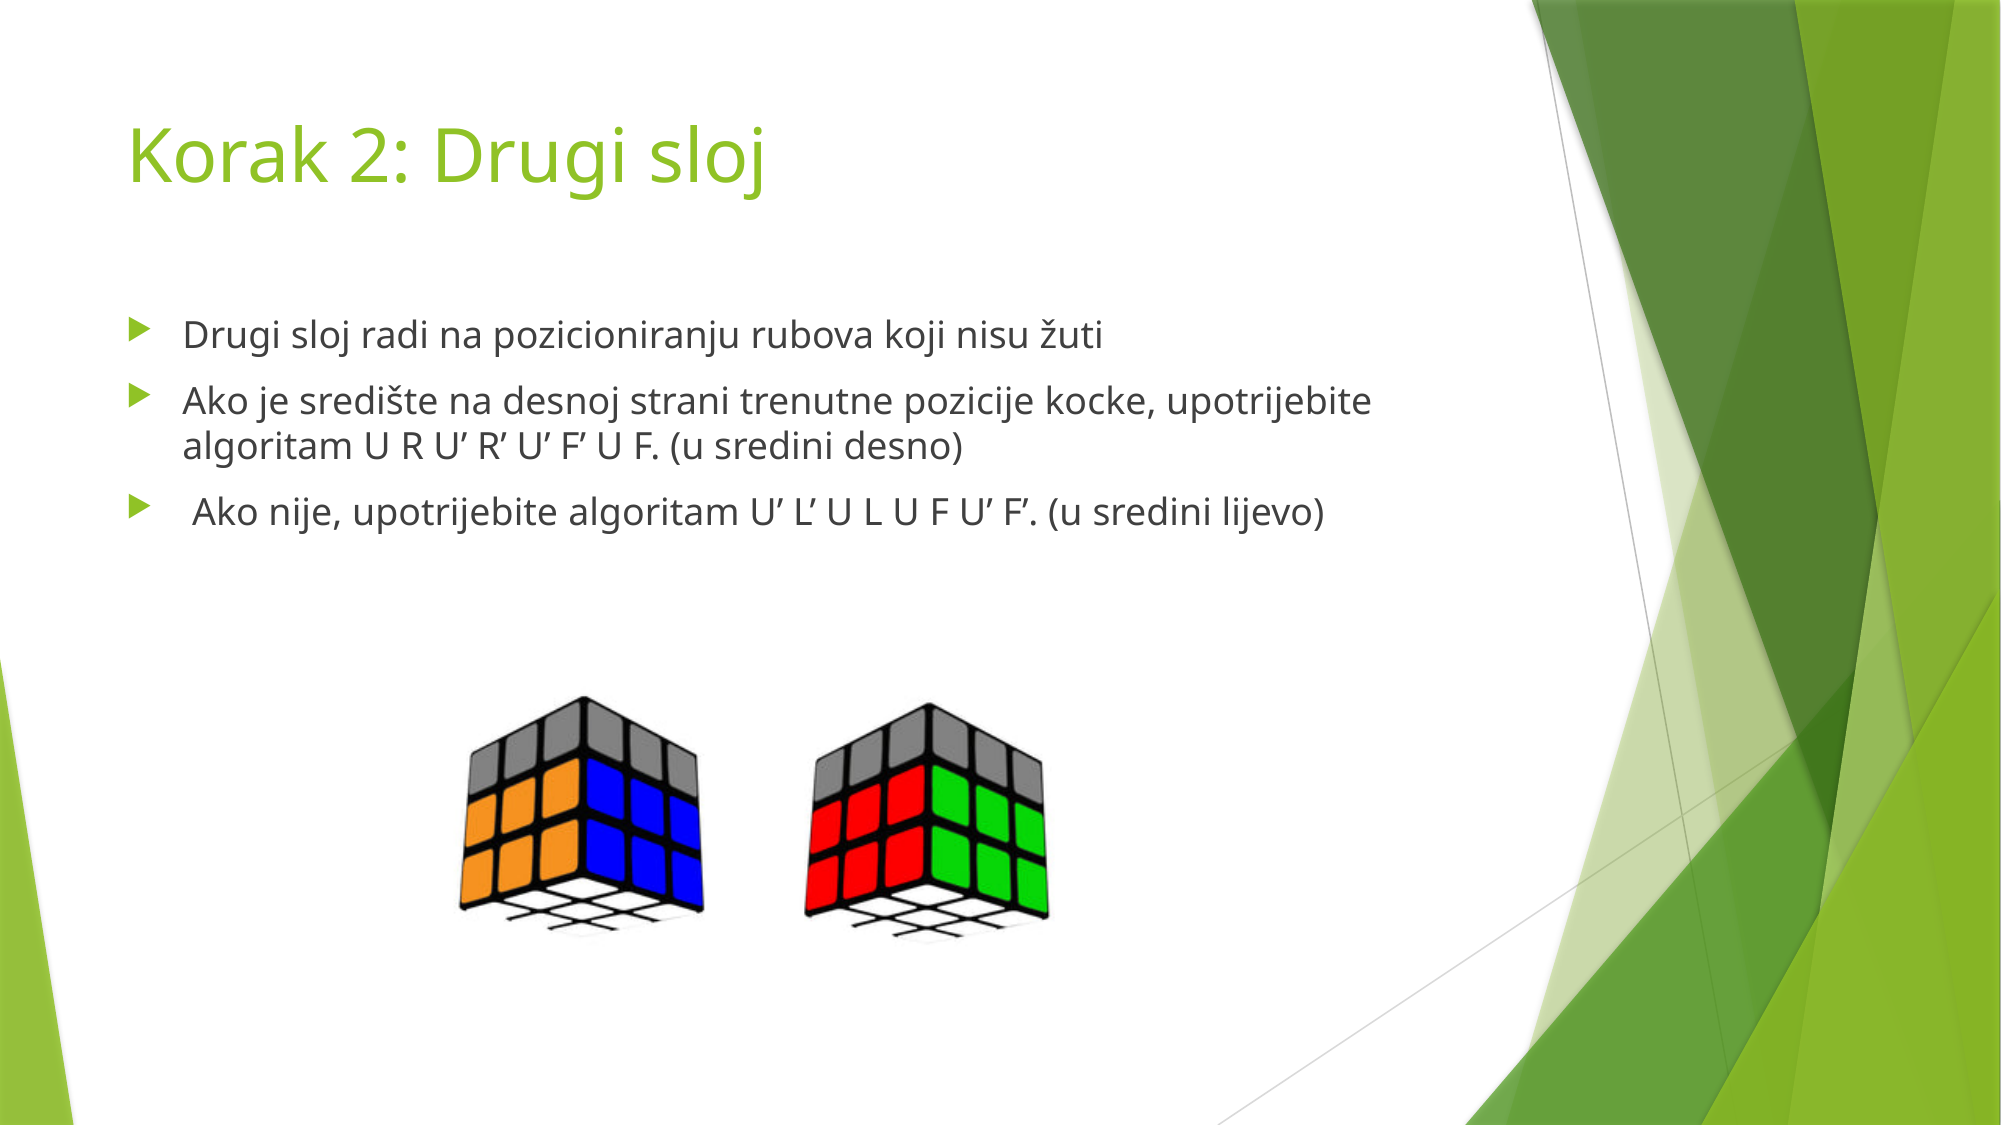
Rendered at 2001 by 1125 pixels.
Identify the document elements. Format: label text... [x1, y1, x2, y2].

picture [378, 608, 1130, 1032]
list Drugi sloj radi na pozicioniranju rubova koji nisu žuti Ako je središte na desnoj strani trenutne pozicije kocke, upotrijebite algoritam U R U’ R’ U’ F’ U F. (u sredini desno) Ako nije, upotrijebite algoritam U’ L’ U L U F U’ F’. (u sredini lijevo) [111, 237, 1522, 875]
title Korak 2: Drugi sloj [111, 99, 1522, 237]
